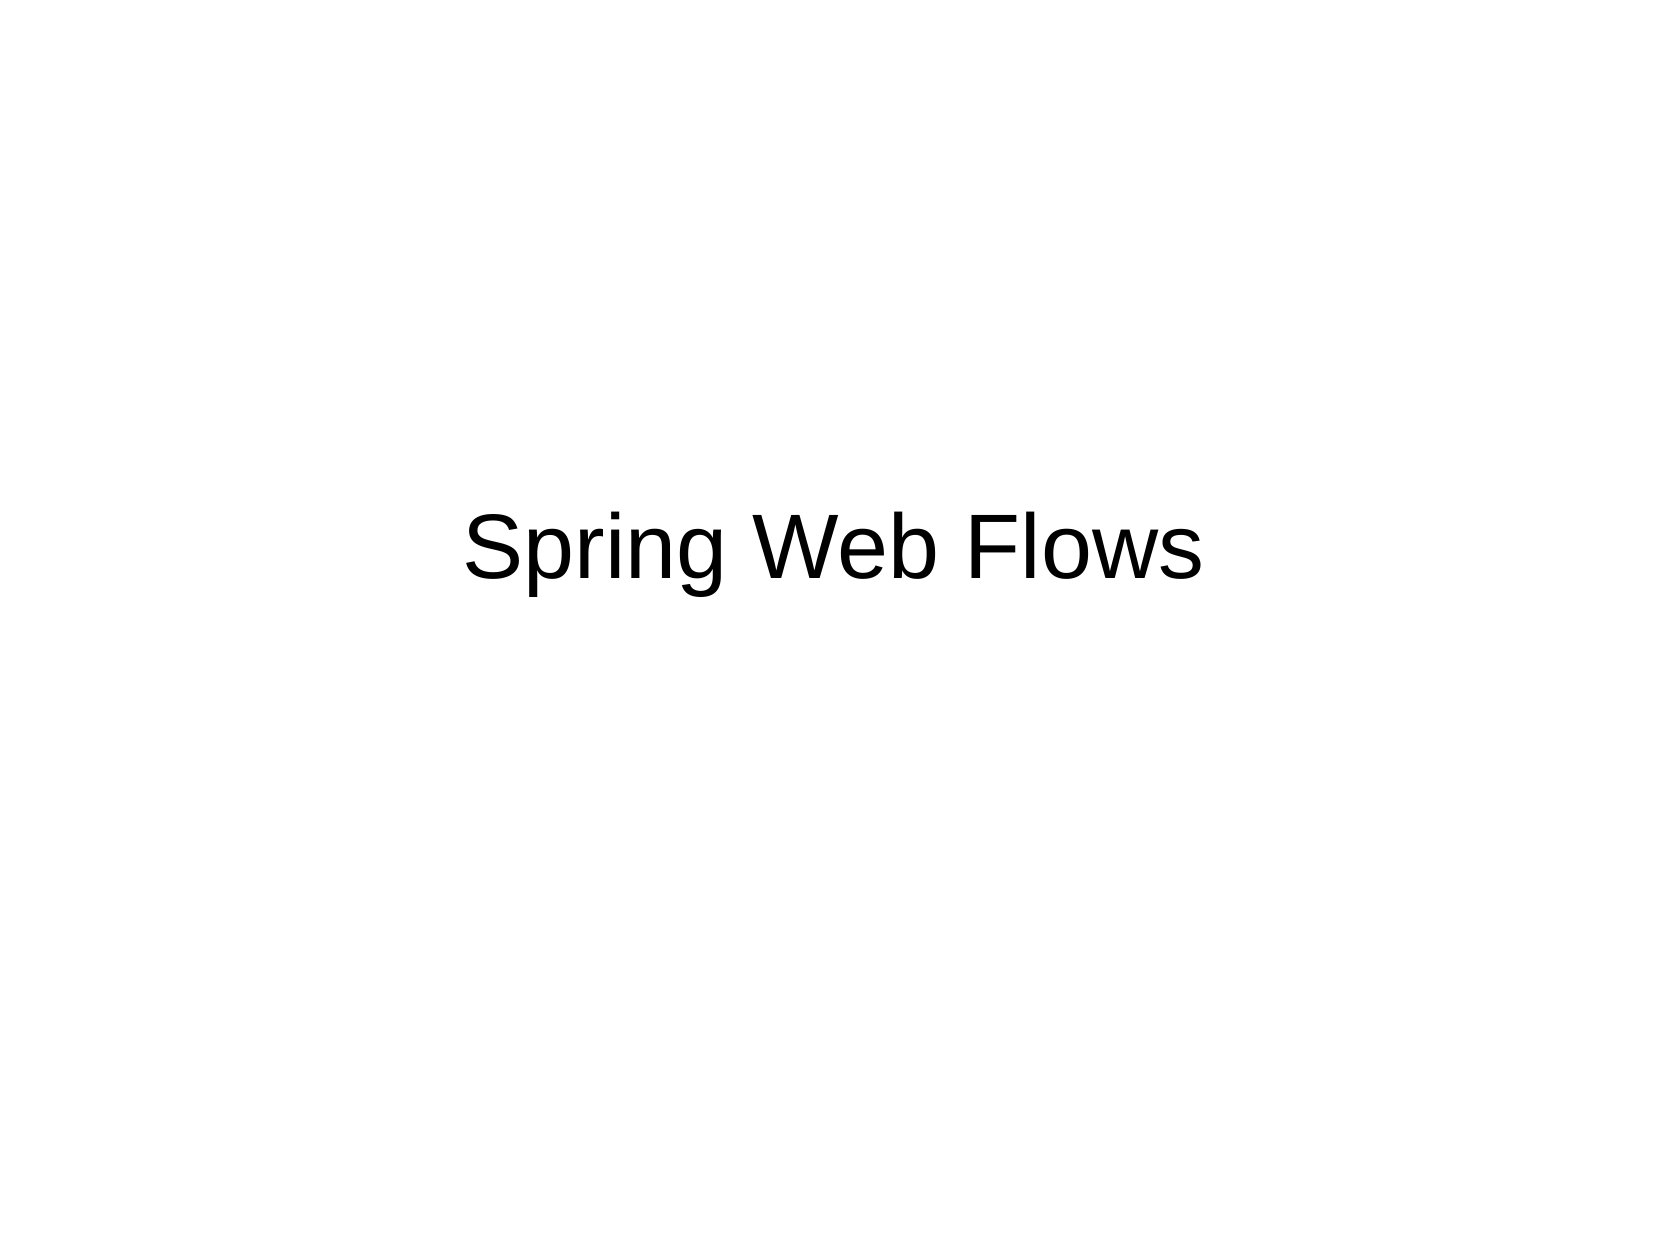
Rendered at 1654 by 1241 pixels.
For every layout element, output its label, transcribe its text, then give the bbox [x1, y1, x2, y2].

text_box Spring Web Flows [90, 437, 1579, 645]
